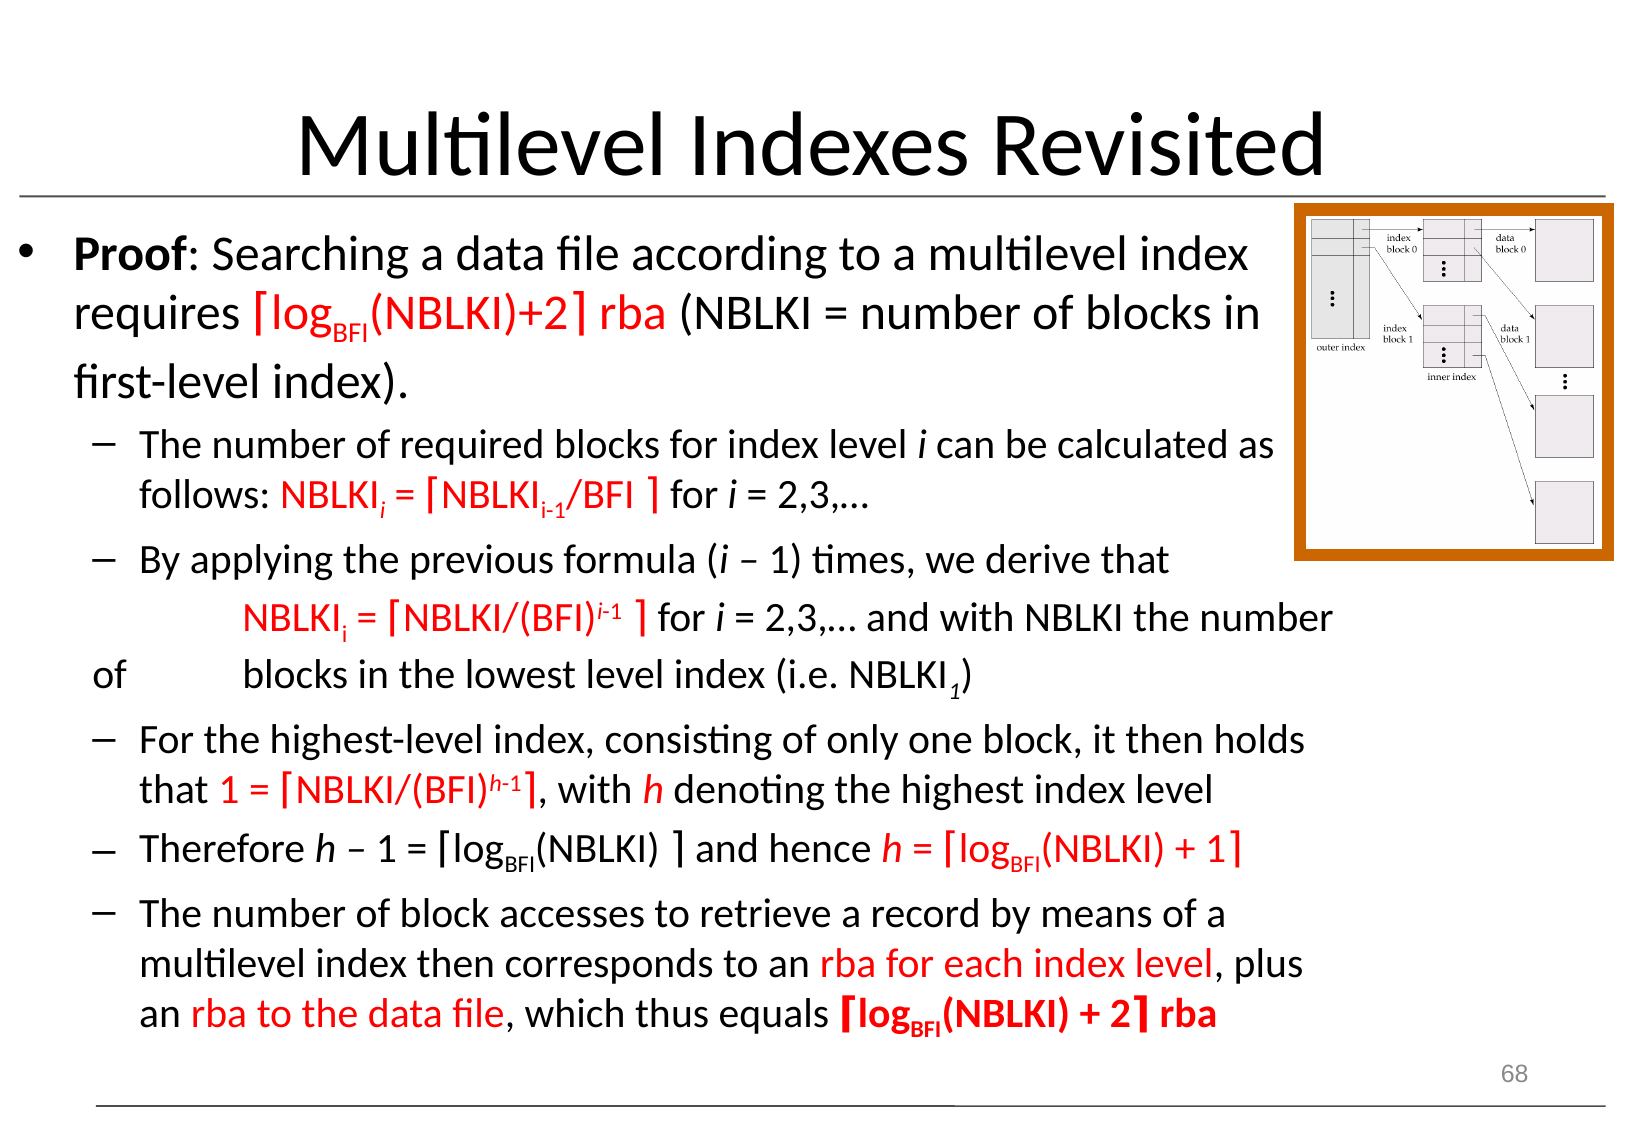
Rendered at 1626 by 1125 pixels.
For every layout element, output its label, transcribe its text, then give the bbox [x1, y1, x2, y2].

title Multilevel Indexes Revisited [81, 45, 1544, 212]
list Proof: Searching a data file according to a multilevel index requires ⌈logBFI⁡(NBLKI)+2⌉ rba (NBLKI = number of blocks in first-level index). The number of required blocks for index level i can be calculated as follows: NBLKIi = ⌈NBLKIi-1/BFI ⌉ for i = 2,3,… By applying the previous formula (i – 1) times, we derive that NBLKIi = ⌈NBLKI/(BFI)i-1 ⌉ for i = 2,3,… and with NBLKI the number of blocks in the lowest level index (i.e. NBLKI1) For the highest-level index, consisting of only one block, it then holds that 1 = ⌈NBLKI/(BFI)h-1⌉, with h denoting the highest index level Therefore h – 1 = ⌈logBFI⁡(NBLKI) ⌉ and hence h = ⌈logBFI⁡(NBLKI) + 1⌉ The number of block accesses to retrieve a record by means of a multilevel index then corresponds to an rba for each index level, plus an rba to the data file, which thus equals ⌈logBFI⁡(NBLKI) + 2⌉ rba [2, 212, 1366, 955]
picture [1306, 215, 1603, 550]
slide_number 68 [1164, 1042, 1544, 1103]
